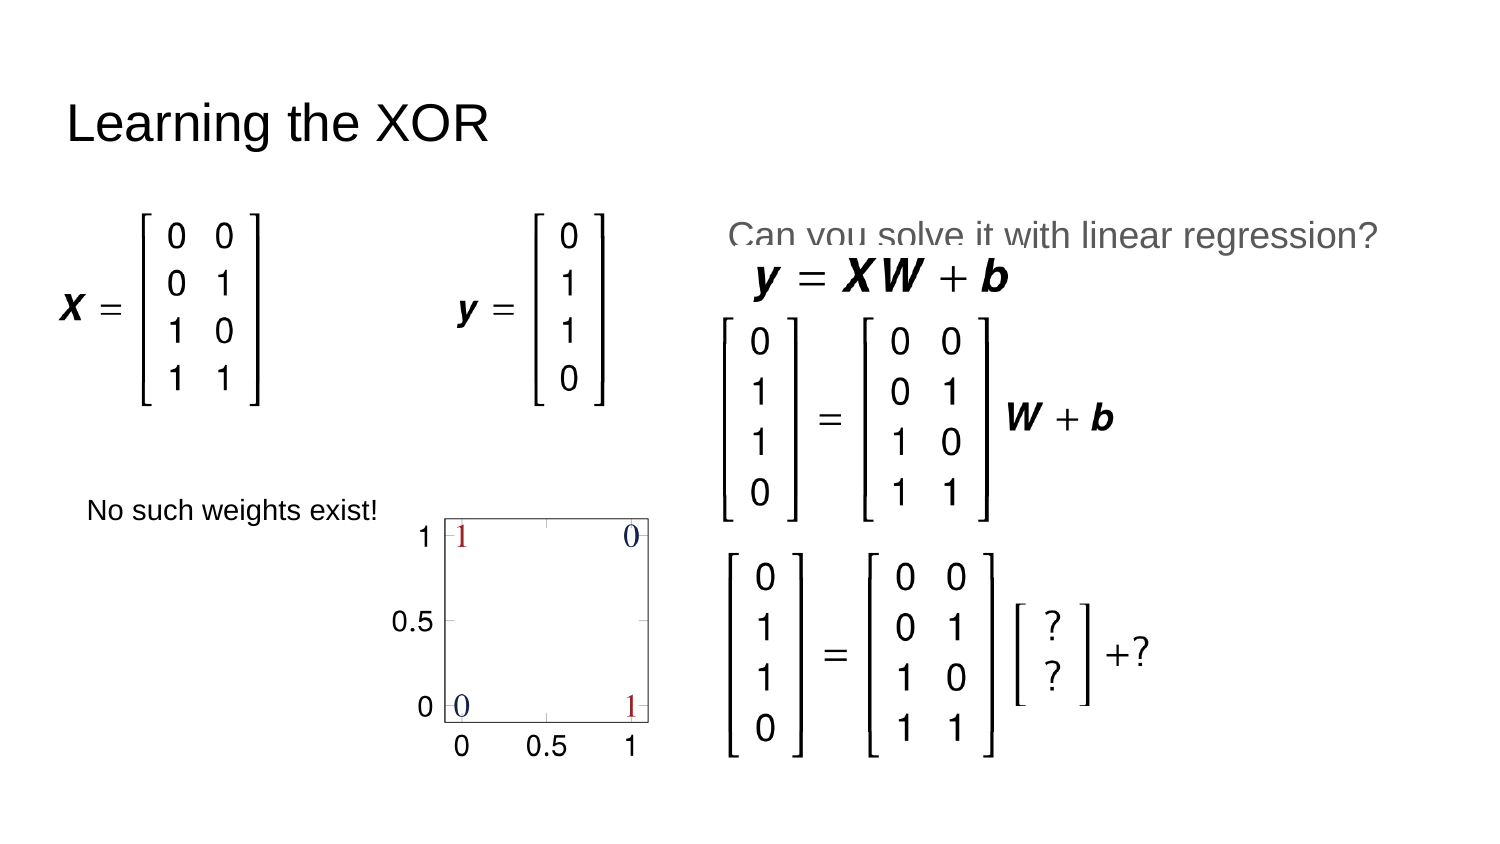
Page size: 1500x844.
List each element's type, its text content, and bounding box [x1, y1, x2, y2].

picture [709, 245, 1125, 532]
picture [722, 543, 1155, 769]
title Learning the XOR [51, 72, 1449, 167]
text_box No such weights exist! [71, 476, 616, 541]
picture [50, 188, 616, 442]
picture [380, 499, 669, 769]
list Can you solve it with linear regression? [51, 189, 1449, 750]
